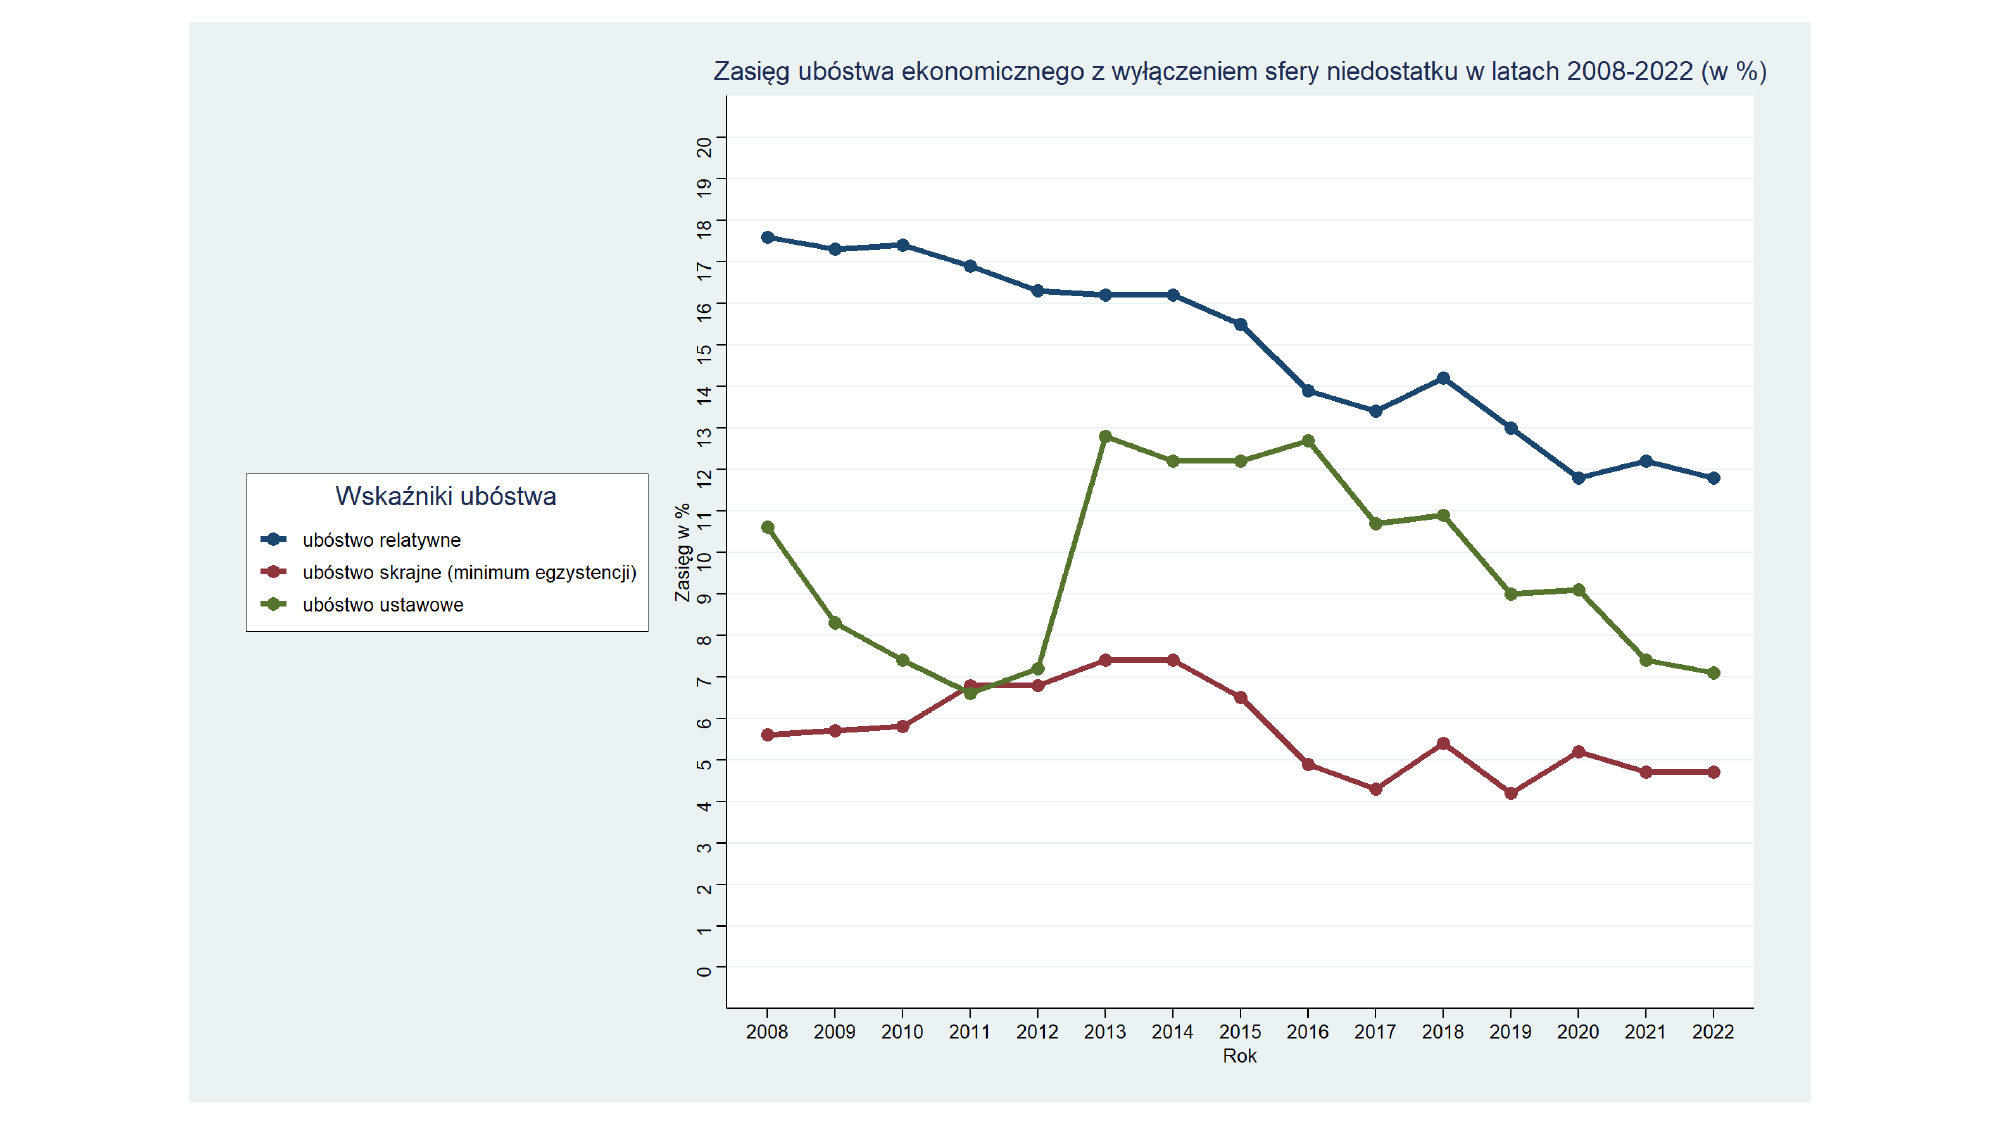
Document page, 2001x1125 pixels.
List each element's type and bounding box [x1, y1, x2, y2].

picture [189, 22, 1811, 1103]
